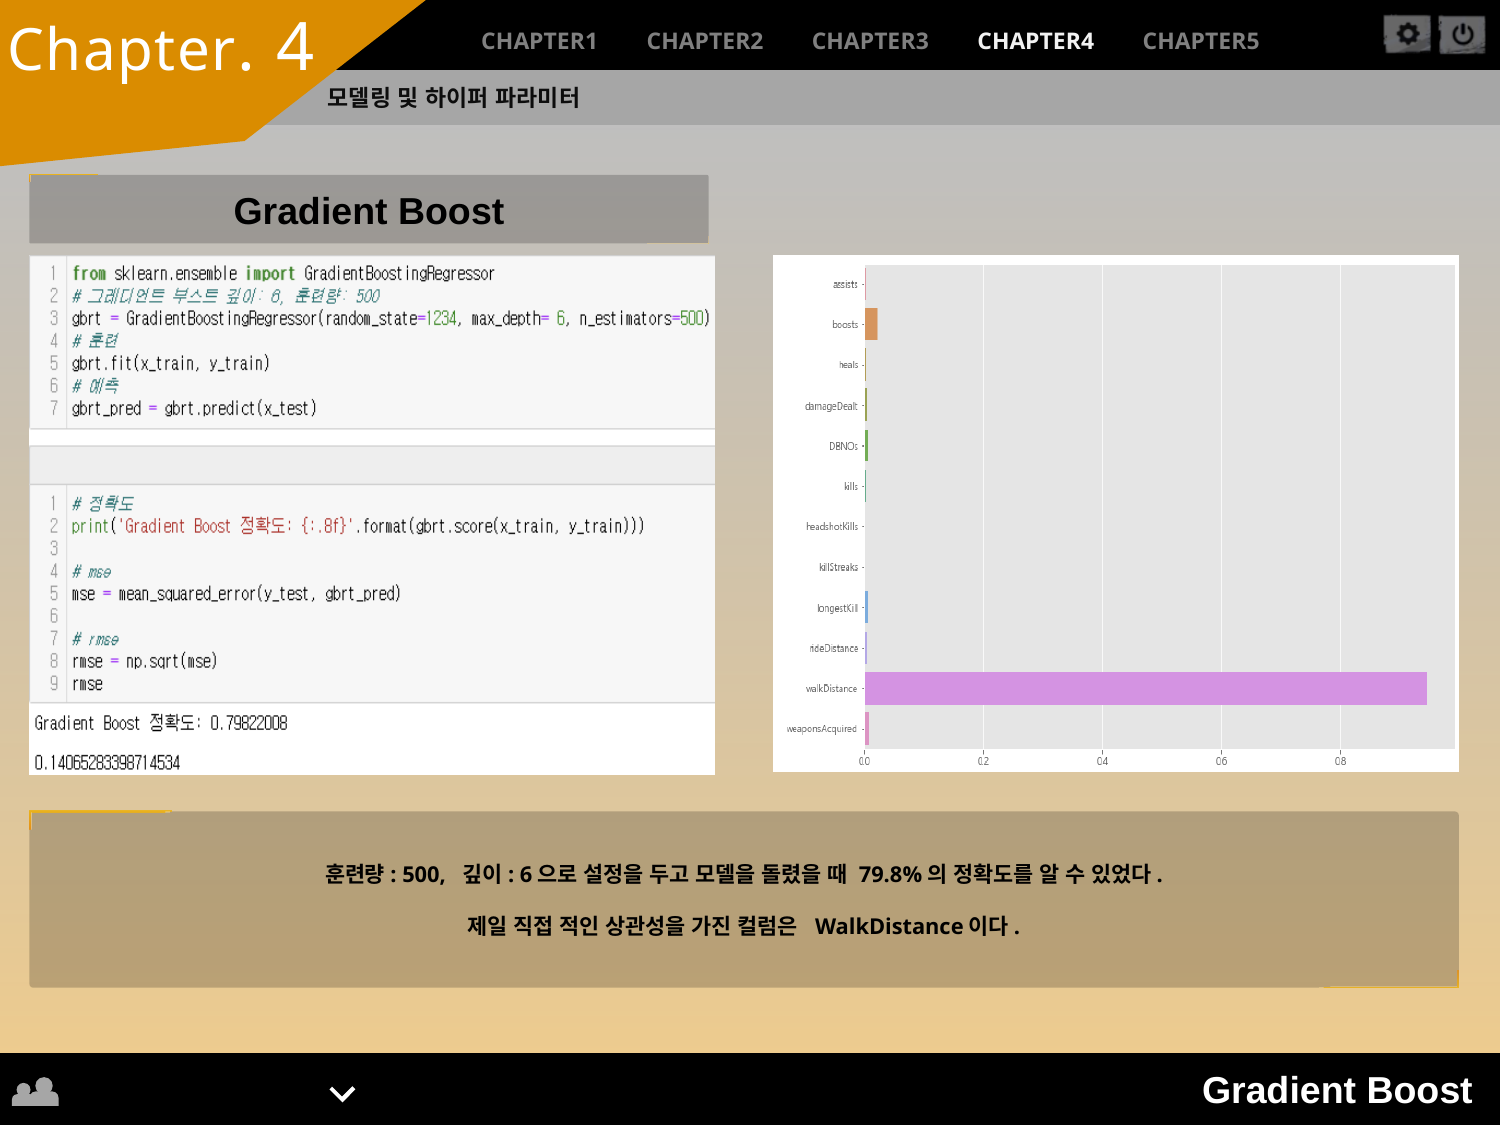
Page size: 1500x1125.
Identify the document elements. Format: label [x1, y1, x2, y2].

text_box [29, 175, 709, 244]
picture [28, 255, 715, 776]
text_box [29, 810, 1460, 988]
text_box [0, 1052, 1500, 1125]
picture [773, 255, 1459, 772]
text_box [0, 0, 1500, 167]
text_box [0, 174, 1500, 1052]
